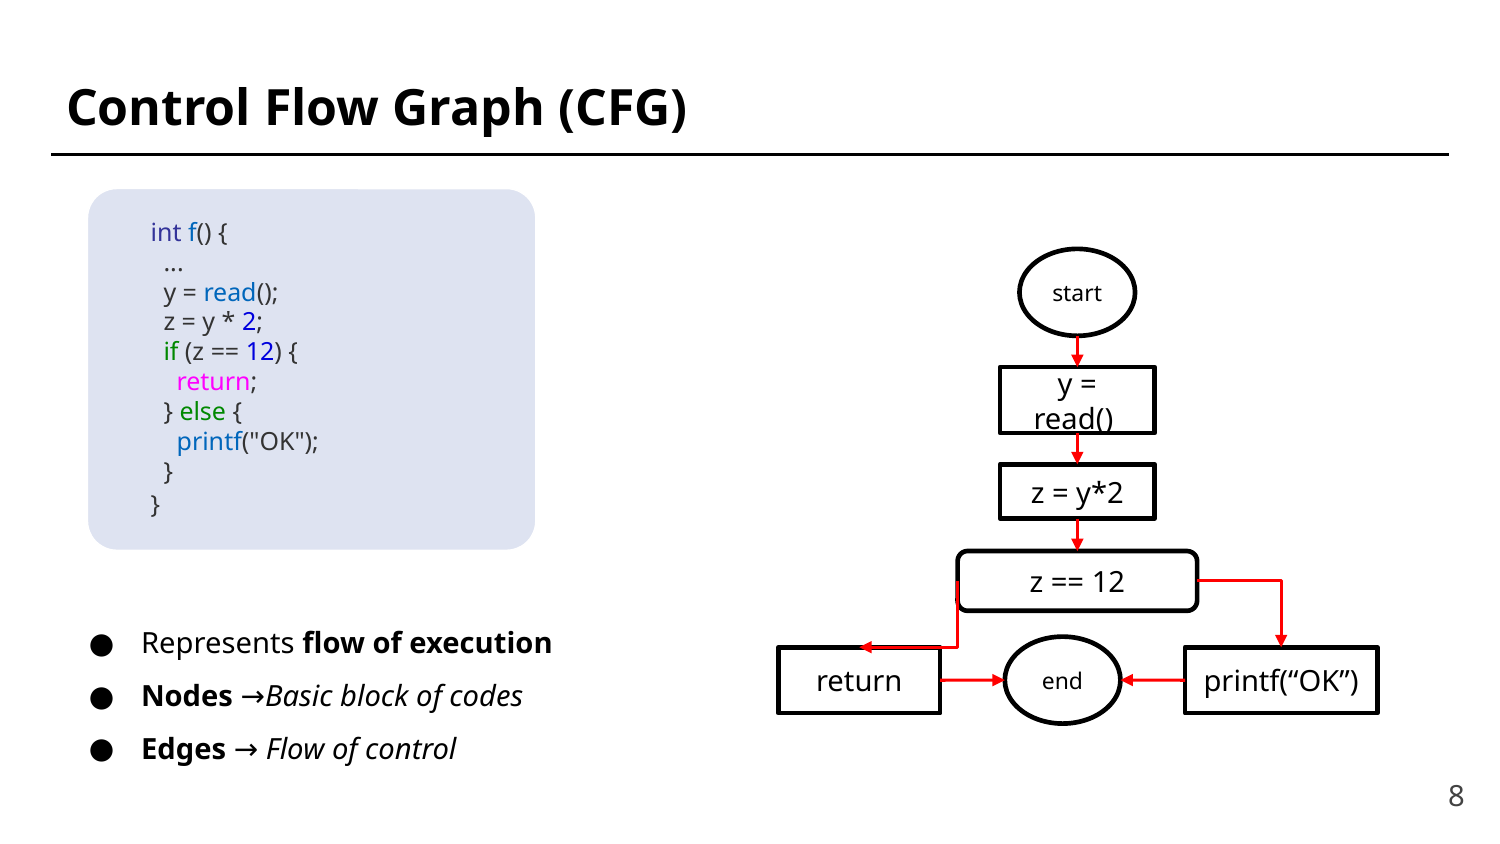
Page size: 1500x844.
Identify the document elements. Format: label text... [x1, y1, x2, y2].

title Control Flow Graph (CFG) [51, 60, 1449, 155]
list Represents flow of execution Nodes →Basic block of codes Edges → Flow of control [51, 570, 641, 802]
text_box int f() { ... y = read(); z = y * 2; if (z == 12) { return; } else { printf("OK"); } } [135, 201, 488, 538]
text_box [87, 188, 536, 551]
slide_number ‹#› [1389, 764, 1480, 830]
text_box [777, 248, 1378, 724]
